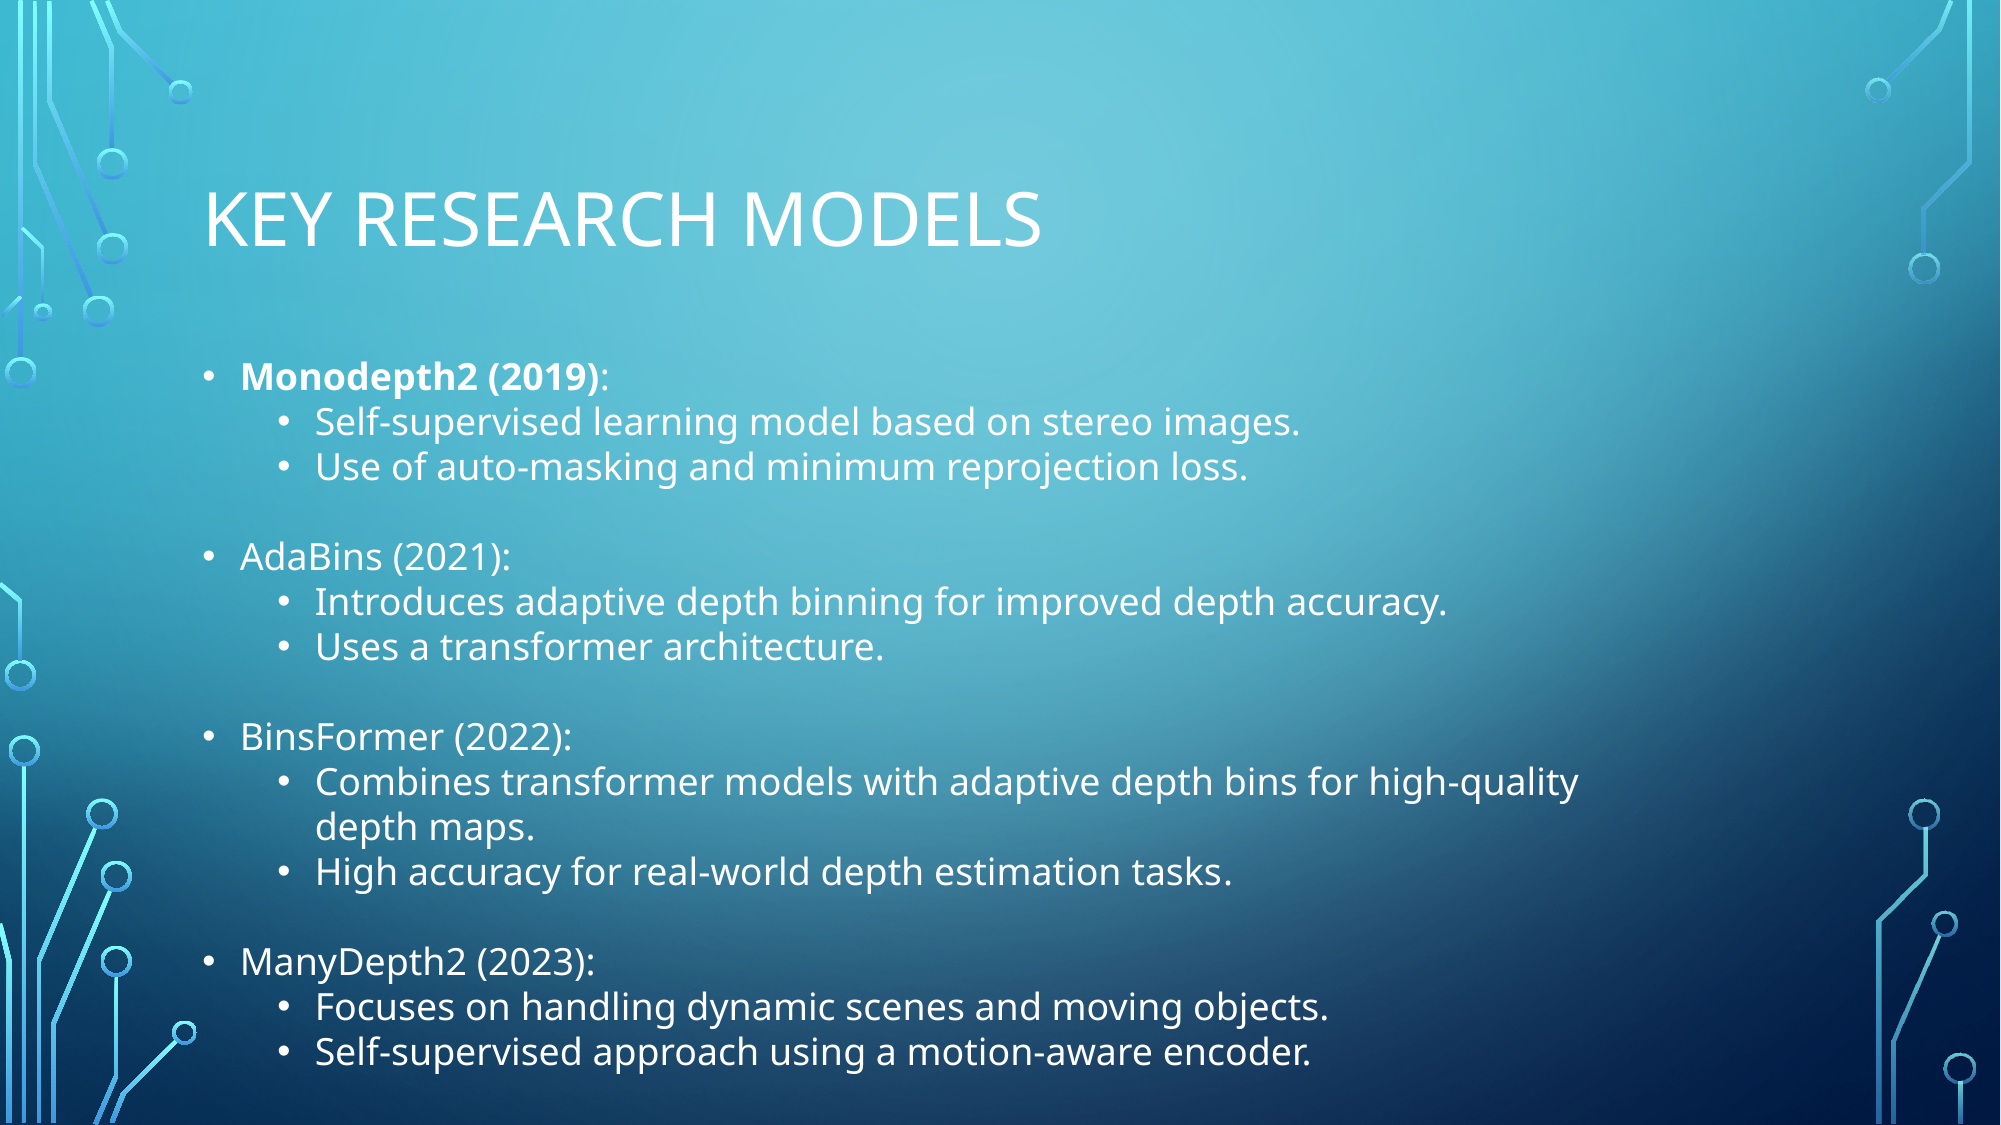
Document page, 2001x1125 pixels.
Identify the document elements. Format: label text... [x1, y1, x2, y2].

title Key Research Models [187, 101, 1813, 344]
list Monodepth2 (2019): Self-supervised learning model based on stereo images. Use of auto-masking and minimum reprojection loss. AdaBins (2021): Introduces adaptive depth binning for improved depth accuracy. Uses a transformer architecture. BinsFormer (2022): Combines transformer models with adaptive depth bins for high-quality depth maps. High accuracy for real-world depth estimation tasks. ManyDepth2 (2023): Focuses on handling dynamic scenes and moving objects. Self-supervised approach using a motion-aware encoder. [187, 345, 1599, 1081]
